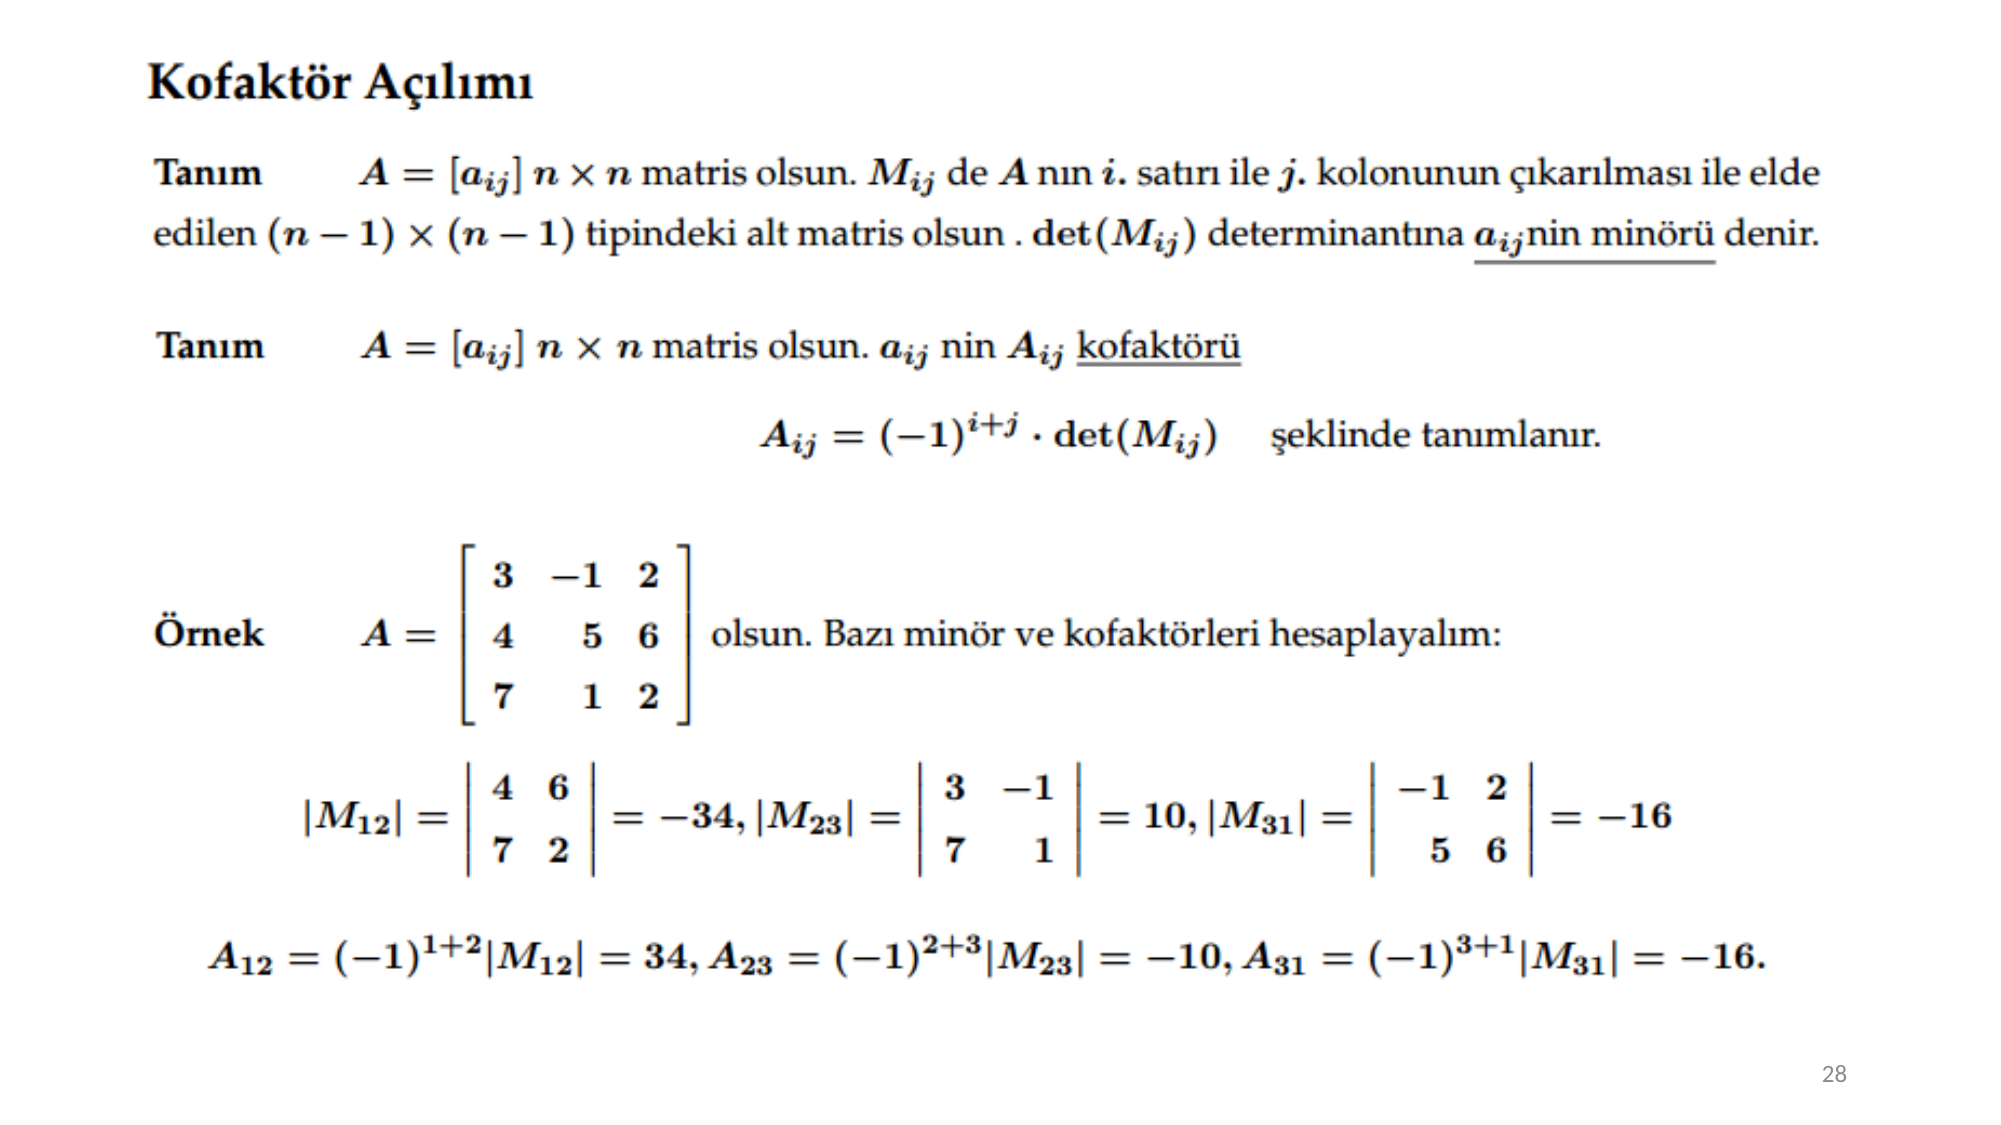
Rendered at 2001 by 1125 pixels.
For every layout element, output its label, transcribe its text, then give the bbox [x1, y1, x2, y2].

slide_number 28 [1412, 1042, 1863, 1103]
picture [137, 59, 553, 119]
picture [137, 144, 1825, 997]
